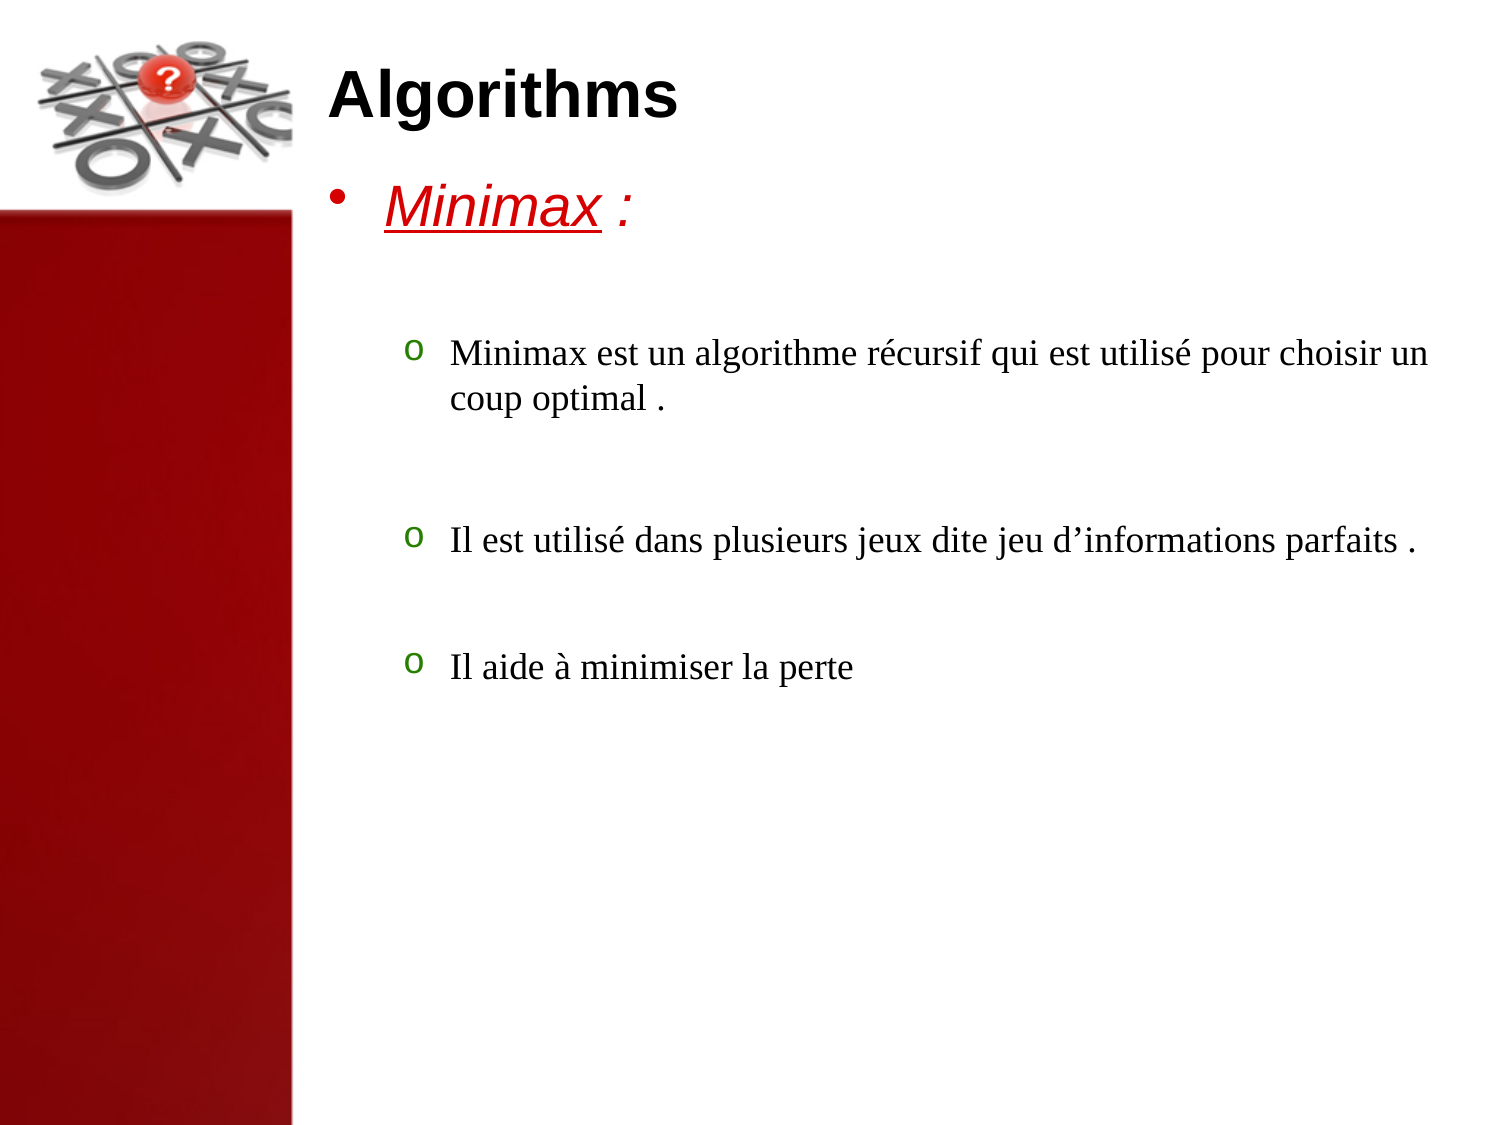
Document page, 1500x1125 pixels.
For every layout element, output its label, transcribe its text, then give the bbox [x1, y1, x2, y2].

picture [0, 0, 1500, 1125]
title Algorithms [312, 30, 1471, 150]
list Minimax : Minimax est un algorithme récursif qui est utilisé pour choisir un coup optimal . Il est utilisé dans plusieurs jeux dite jeu d’informations parfaits . Il aide à minimiser la perte [312, 160, 1471, 1060]
